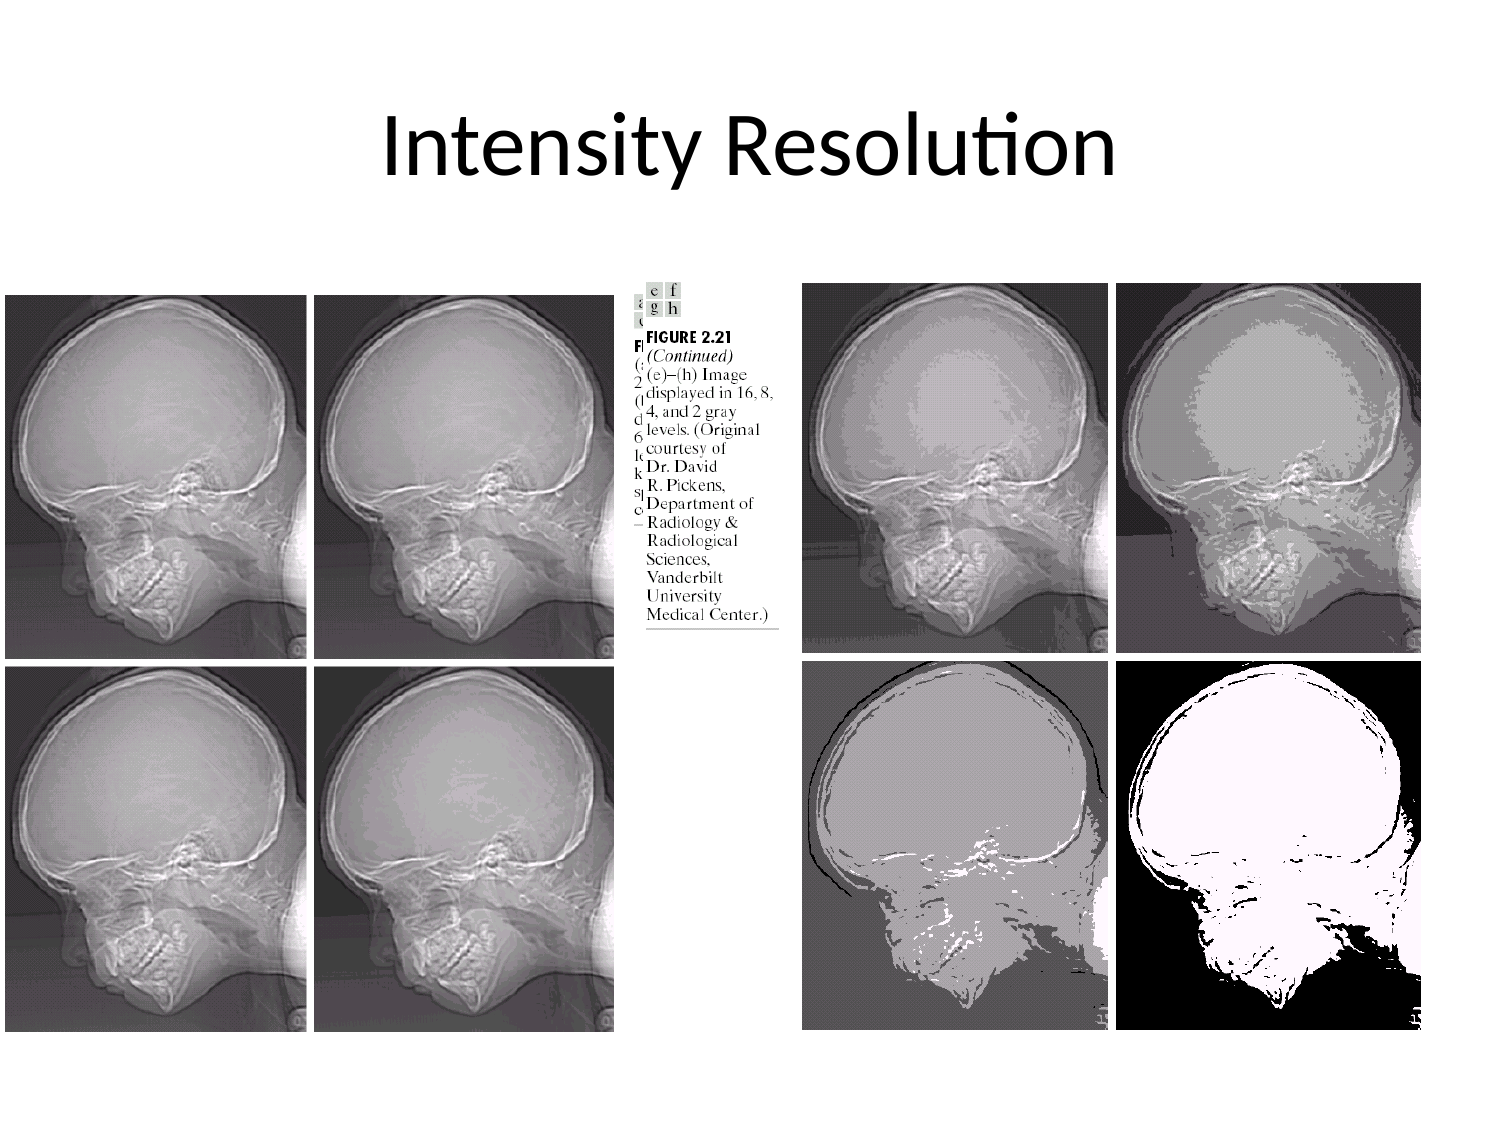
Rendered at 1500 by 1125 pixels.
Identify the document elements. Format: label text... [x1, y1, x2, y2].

picture [643, 278, 1425, 1034]
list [0, 290, 638, 1034]
title Intensity Resolution [75, 45, 1425, 233]
